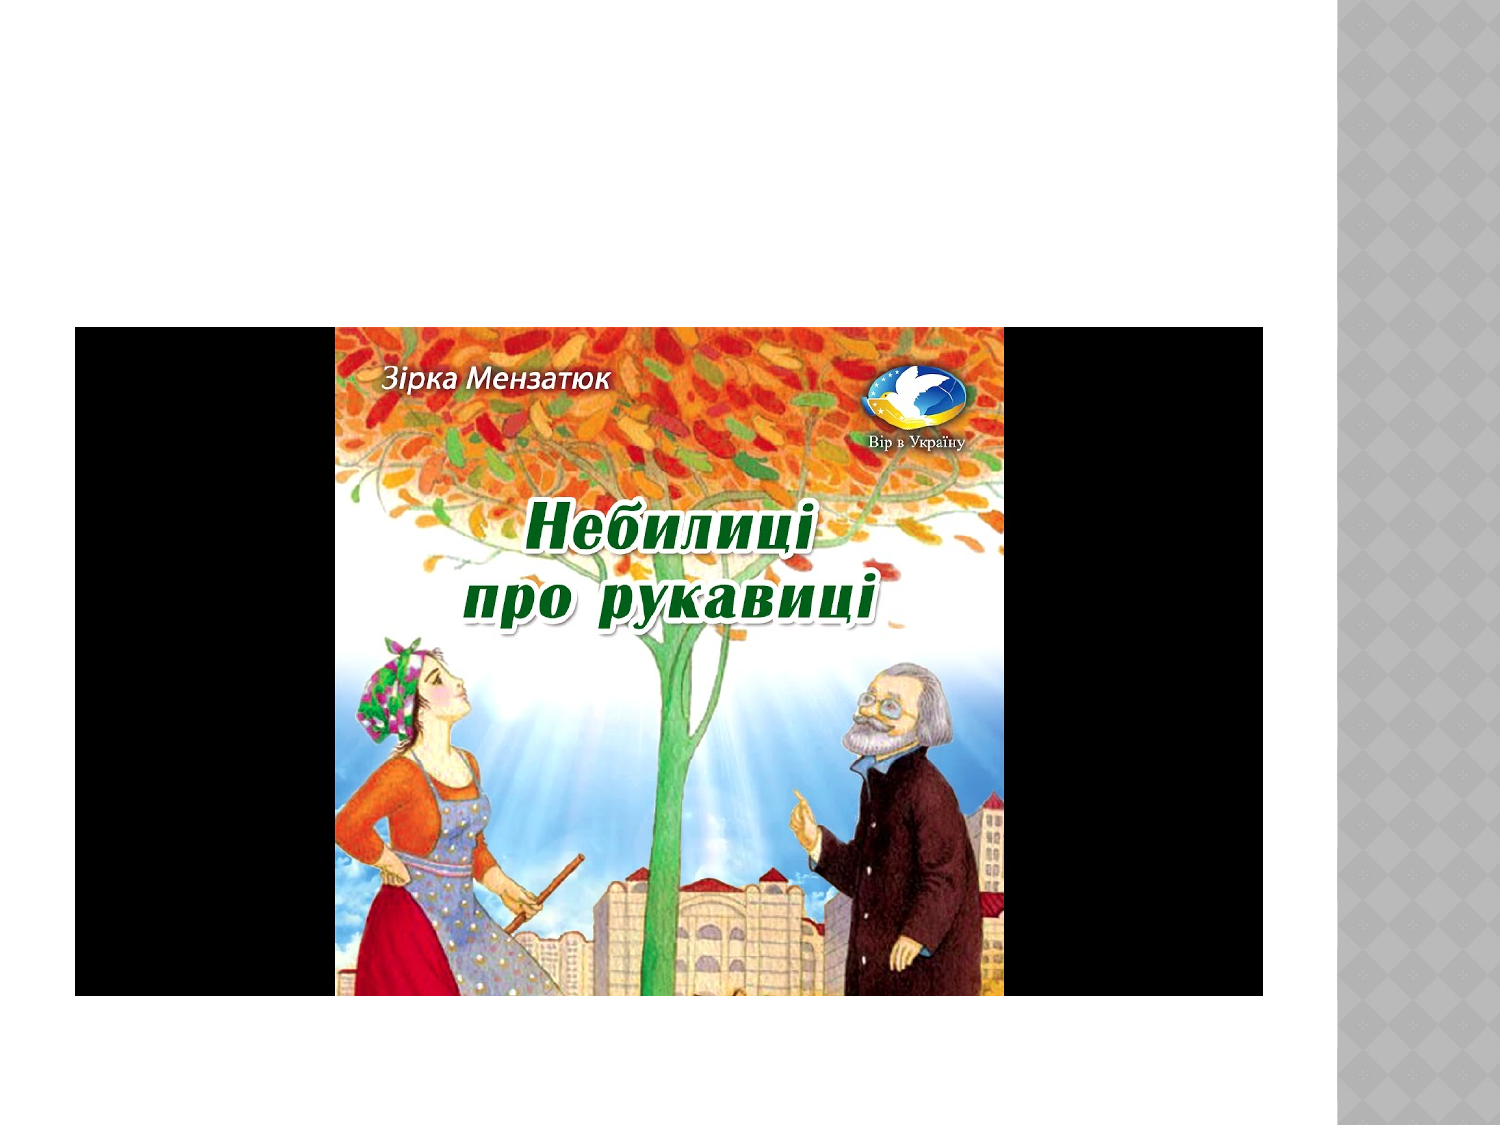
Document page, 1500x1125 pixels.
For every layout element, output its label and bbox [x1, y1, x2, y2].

list [74, 327, 1263, 996]
